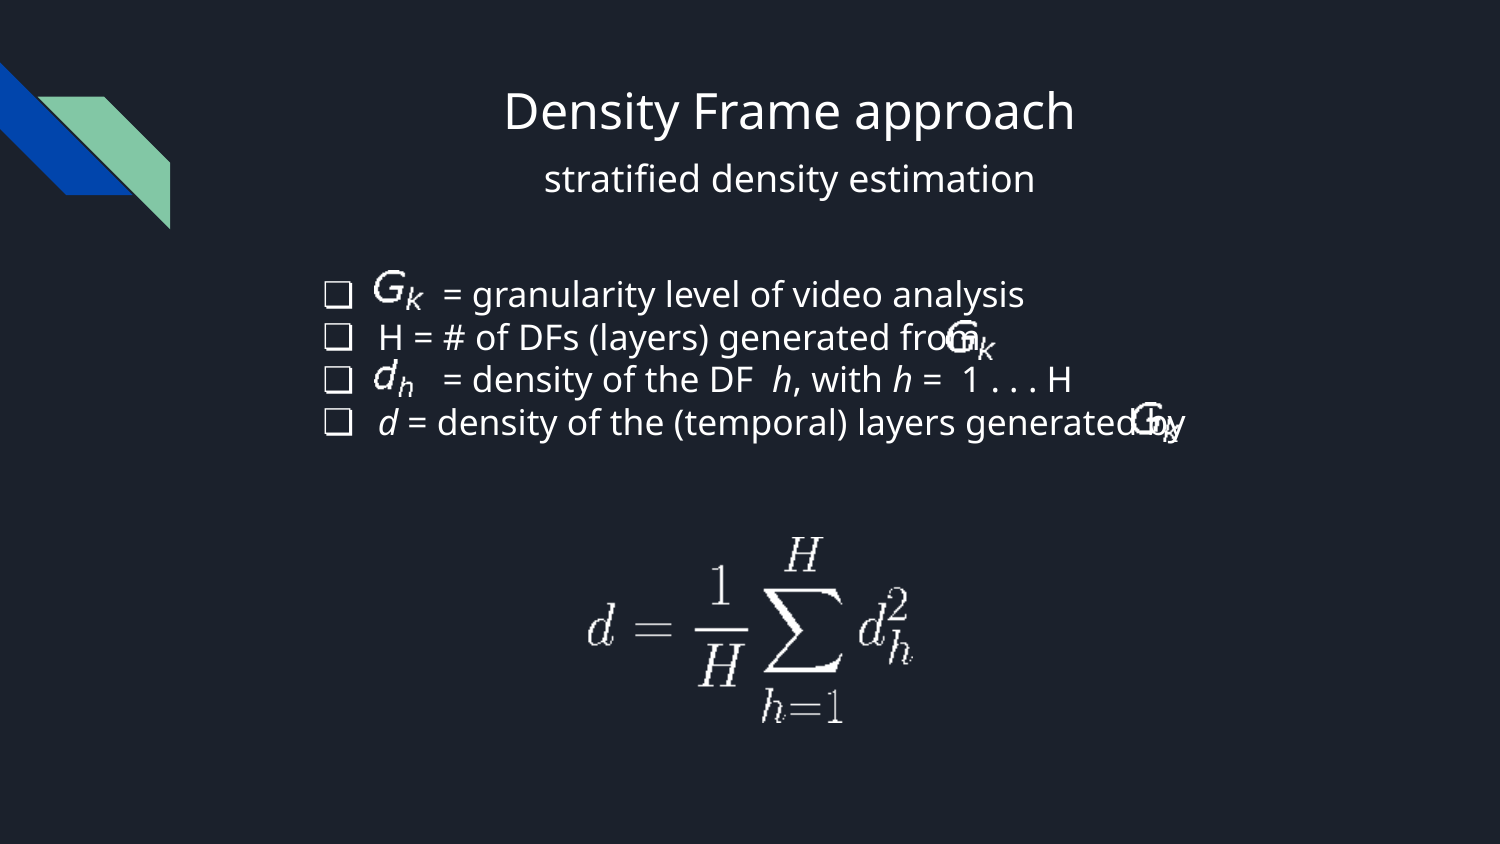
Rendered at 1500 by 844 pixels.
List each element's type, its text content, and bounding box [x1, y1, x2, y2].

picture [587, 537, 913, 723]
list = granularity level of video analysis H = # of DFs (layers) generated from = density of the DF h, with h = 1 . . . H d = density of the (temporal) layers generated by [212, 257, 1368, 735]
title Density Frame approach stratified density estimation [212, 64, 1368, 215]
picture [374, 359, 414, 397]
picture [946, 320, 998, 360]
picture [374, 270, 425, 310]
picture [1130, 402, 1182, 442]
